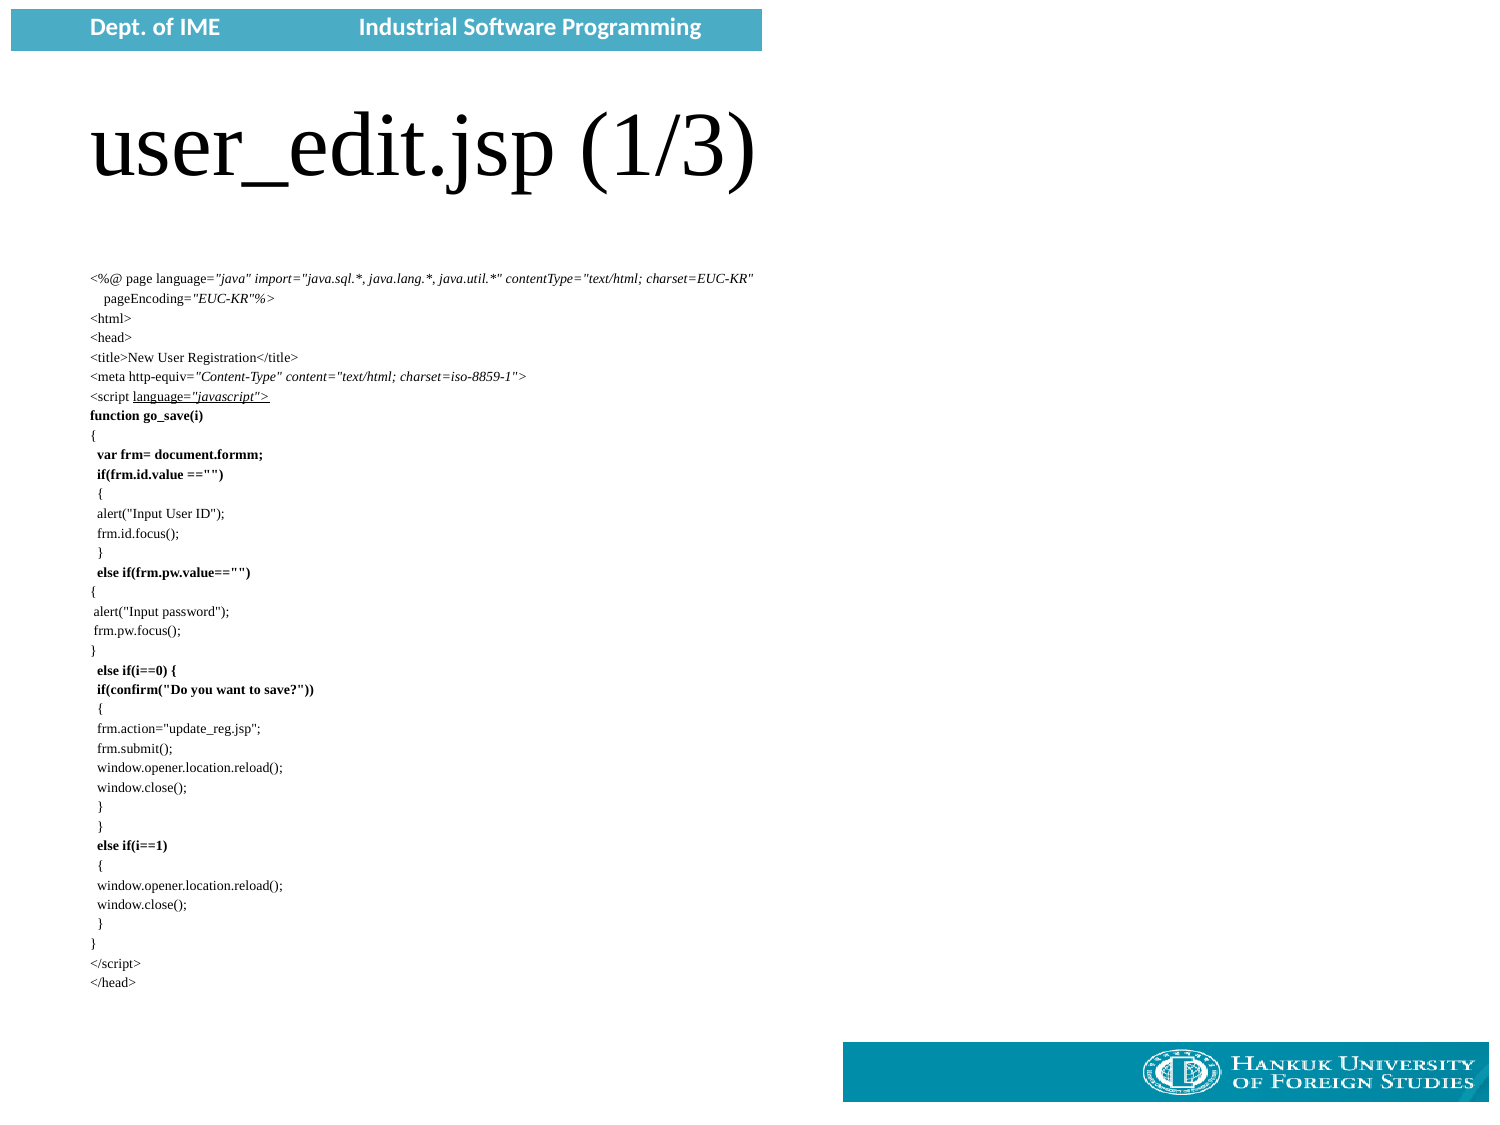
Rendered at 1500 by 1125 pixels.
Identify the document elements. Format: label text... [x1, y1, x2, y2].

list <%@ page language="java" import="java.sql.*, java.lang.*, java.util.*" contentType="text/html; charset=EUC-KR" pageEncoding="EUC-KR"%> <html> <head> <title>New User Registration</title> <meta http-equiv="Content-Type" content="text/html; charset=iso-8859-1"> <script language="javascript"> function go_save(i) { var frm= document.formm; if(frm.id.value =="") { alert("Input User ID"); frm.id.focus(); } else if(frm.pw.value=="") { alert("Input password"); frm.pw.focus(); } else if(i==0) { if(confirm("Do you want to save?")) { frm.action="update_reg.jsp"; frm.submit(); window.opener.location.reload(); window.close(); } } else if(i==1) { window.opener.location.reload(); window.close(); } } </script> </head> [75, 262, 1425, 1005]
picture [843, 1042, 1489, 1102]
title user_edit.jsp (1/3) [75, 45, 1425, 233]
